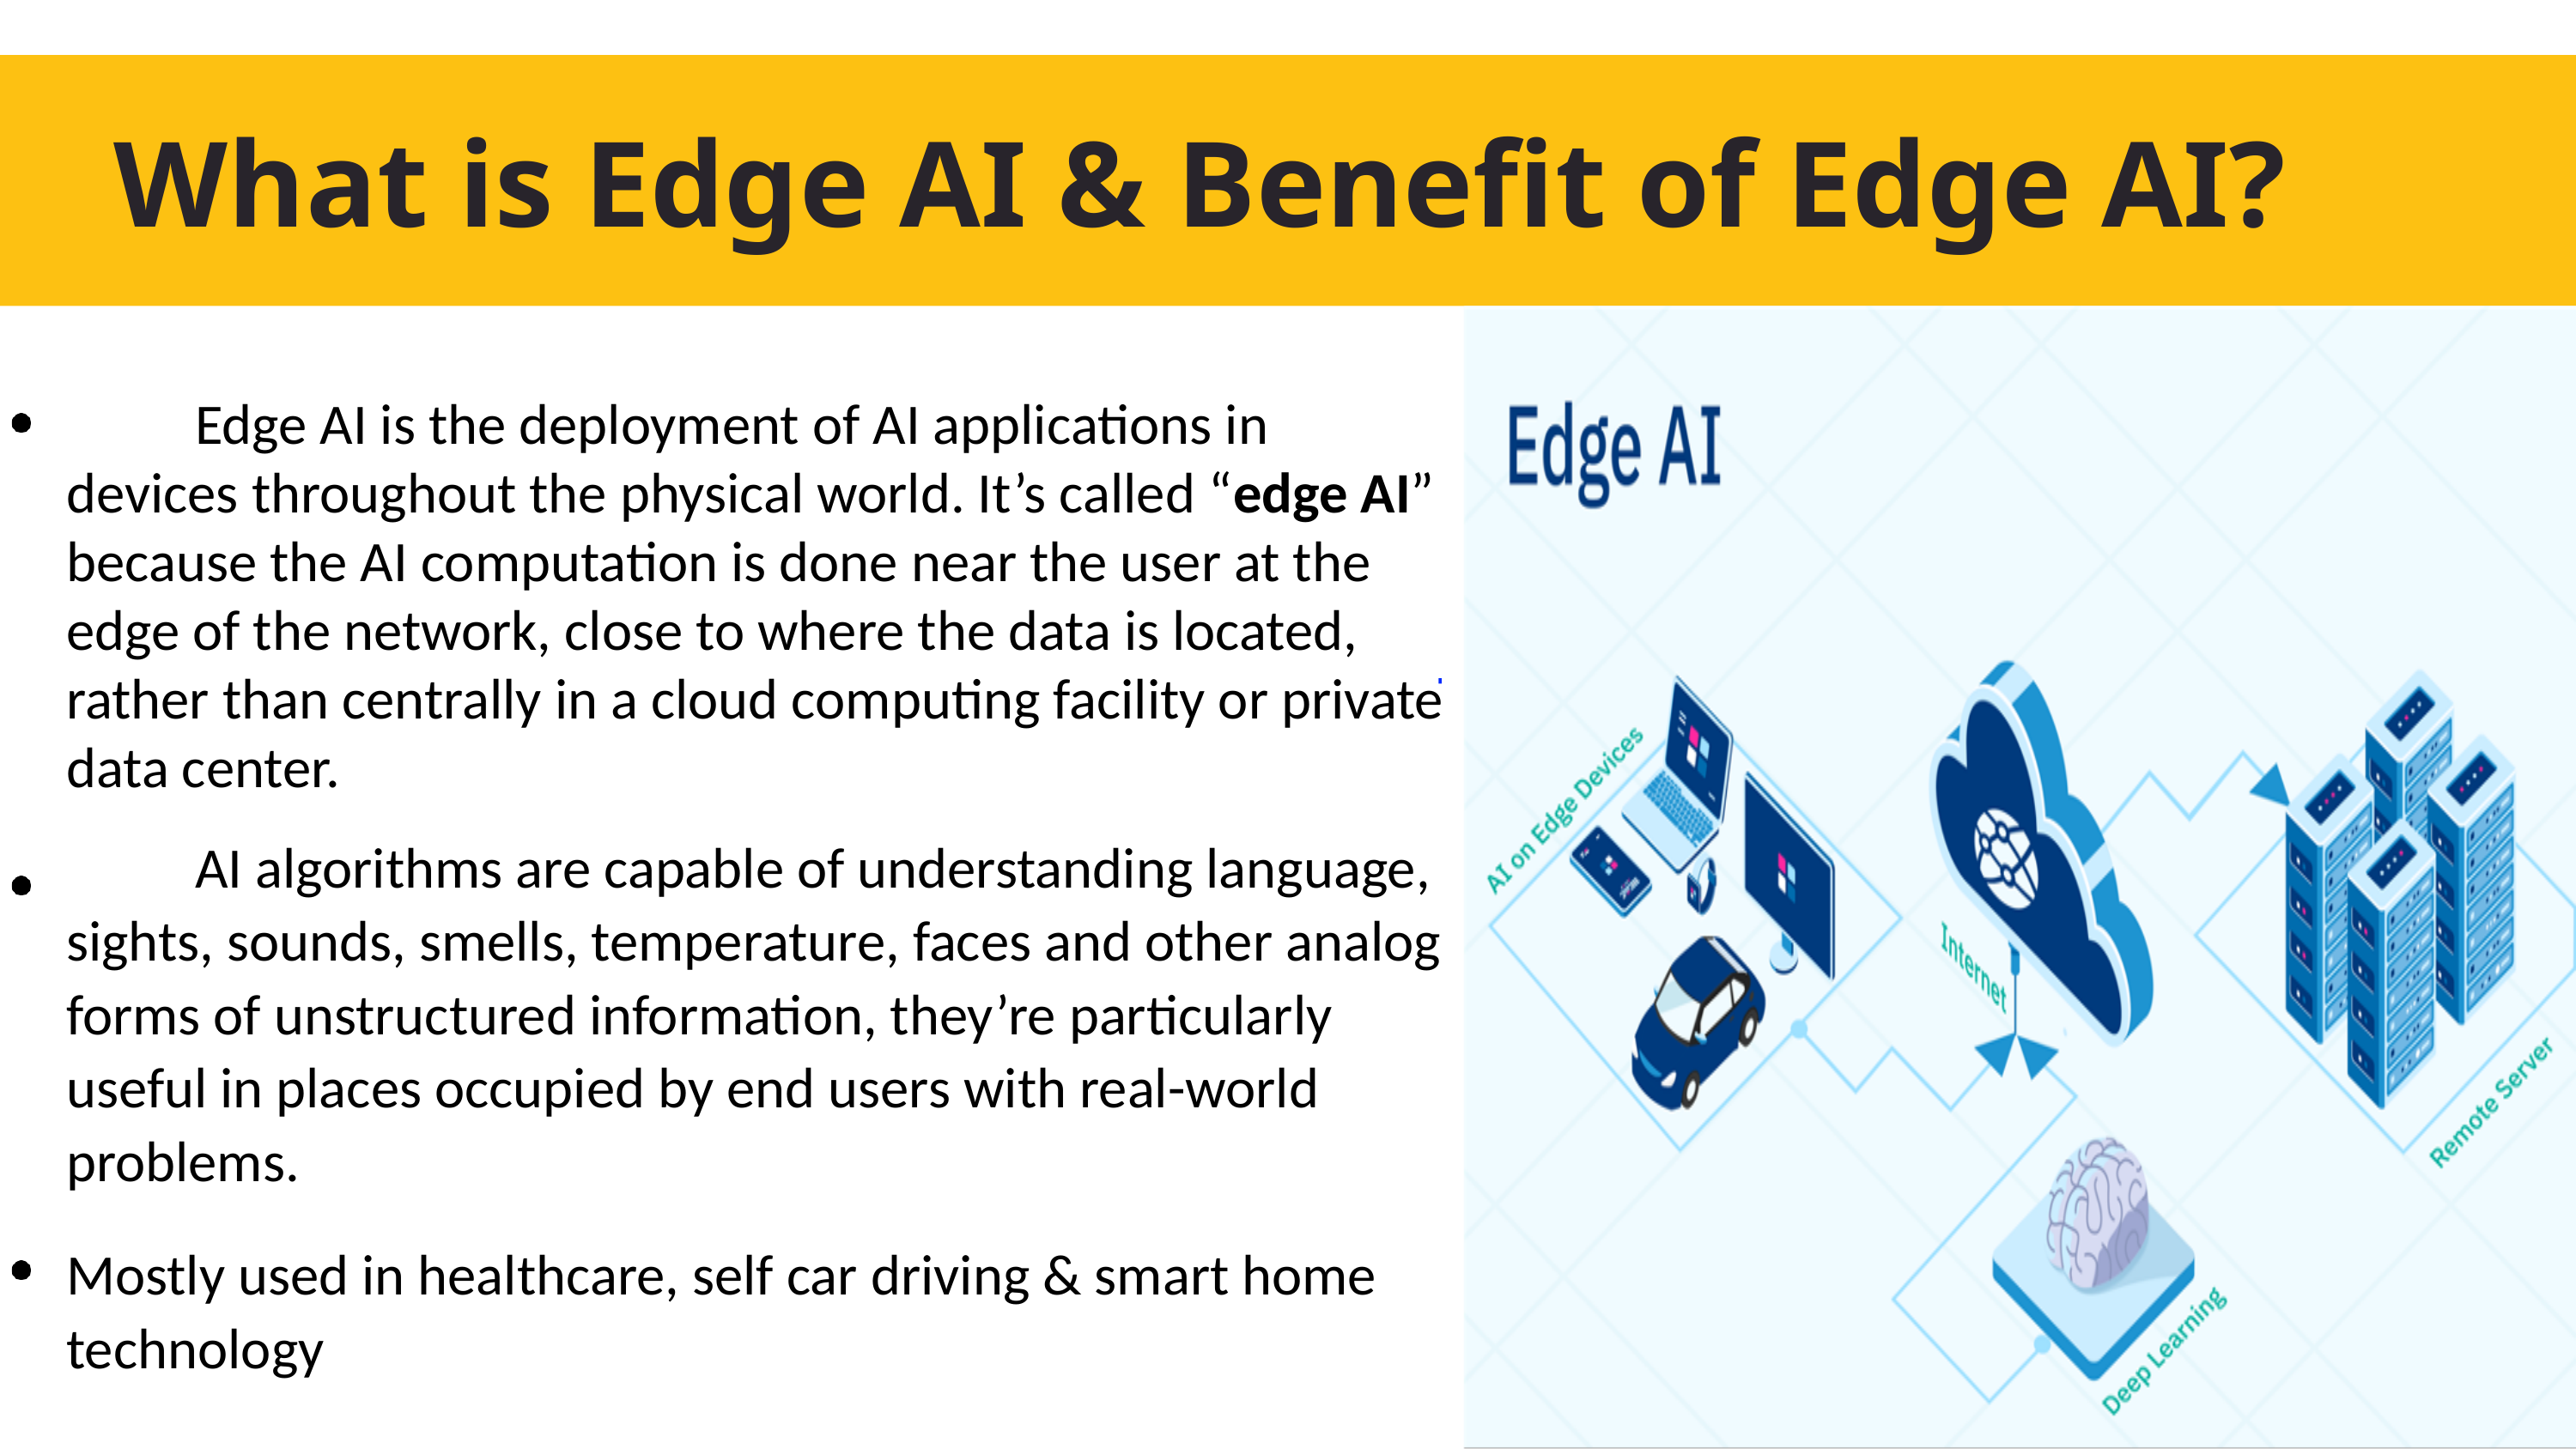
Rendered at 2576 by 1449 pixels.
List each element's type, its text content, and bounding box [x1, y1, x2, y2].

text_box [11, 1260, 31, 1280]
text_box Edge AI is the deployment of AI applications in devices throughout the physical world. It’s called “edge AI” because the AI computation is done near the user at the edge of the network, close to where the data is located, rather than centrally in a cloud computing facility or private data center. AI algorithms are capable of understanding language, sights, sounds, smells, temperature, faces and other analog forms of unstructured information, they’re particularly useful in places occupied by end users with real-world problems. Mostly used in healthcare, self car driving & smart home technology [53, 380, 1459, 1386]
picture [1463, 306, 2576, 1449]
title What is Edge AI & Benefit of Edge AI? [113, 106, 2523, 352]
text_box [11, 876, 31, 895]
text_box [11, 413, 31, 433]
text_box [0, 55, 2576, 306]
